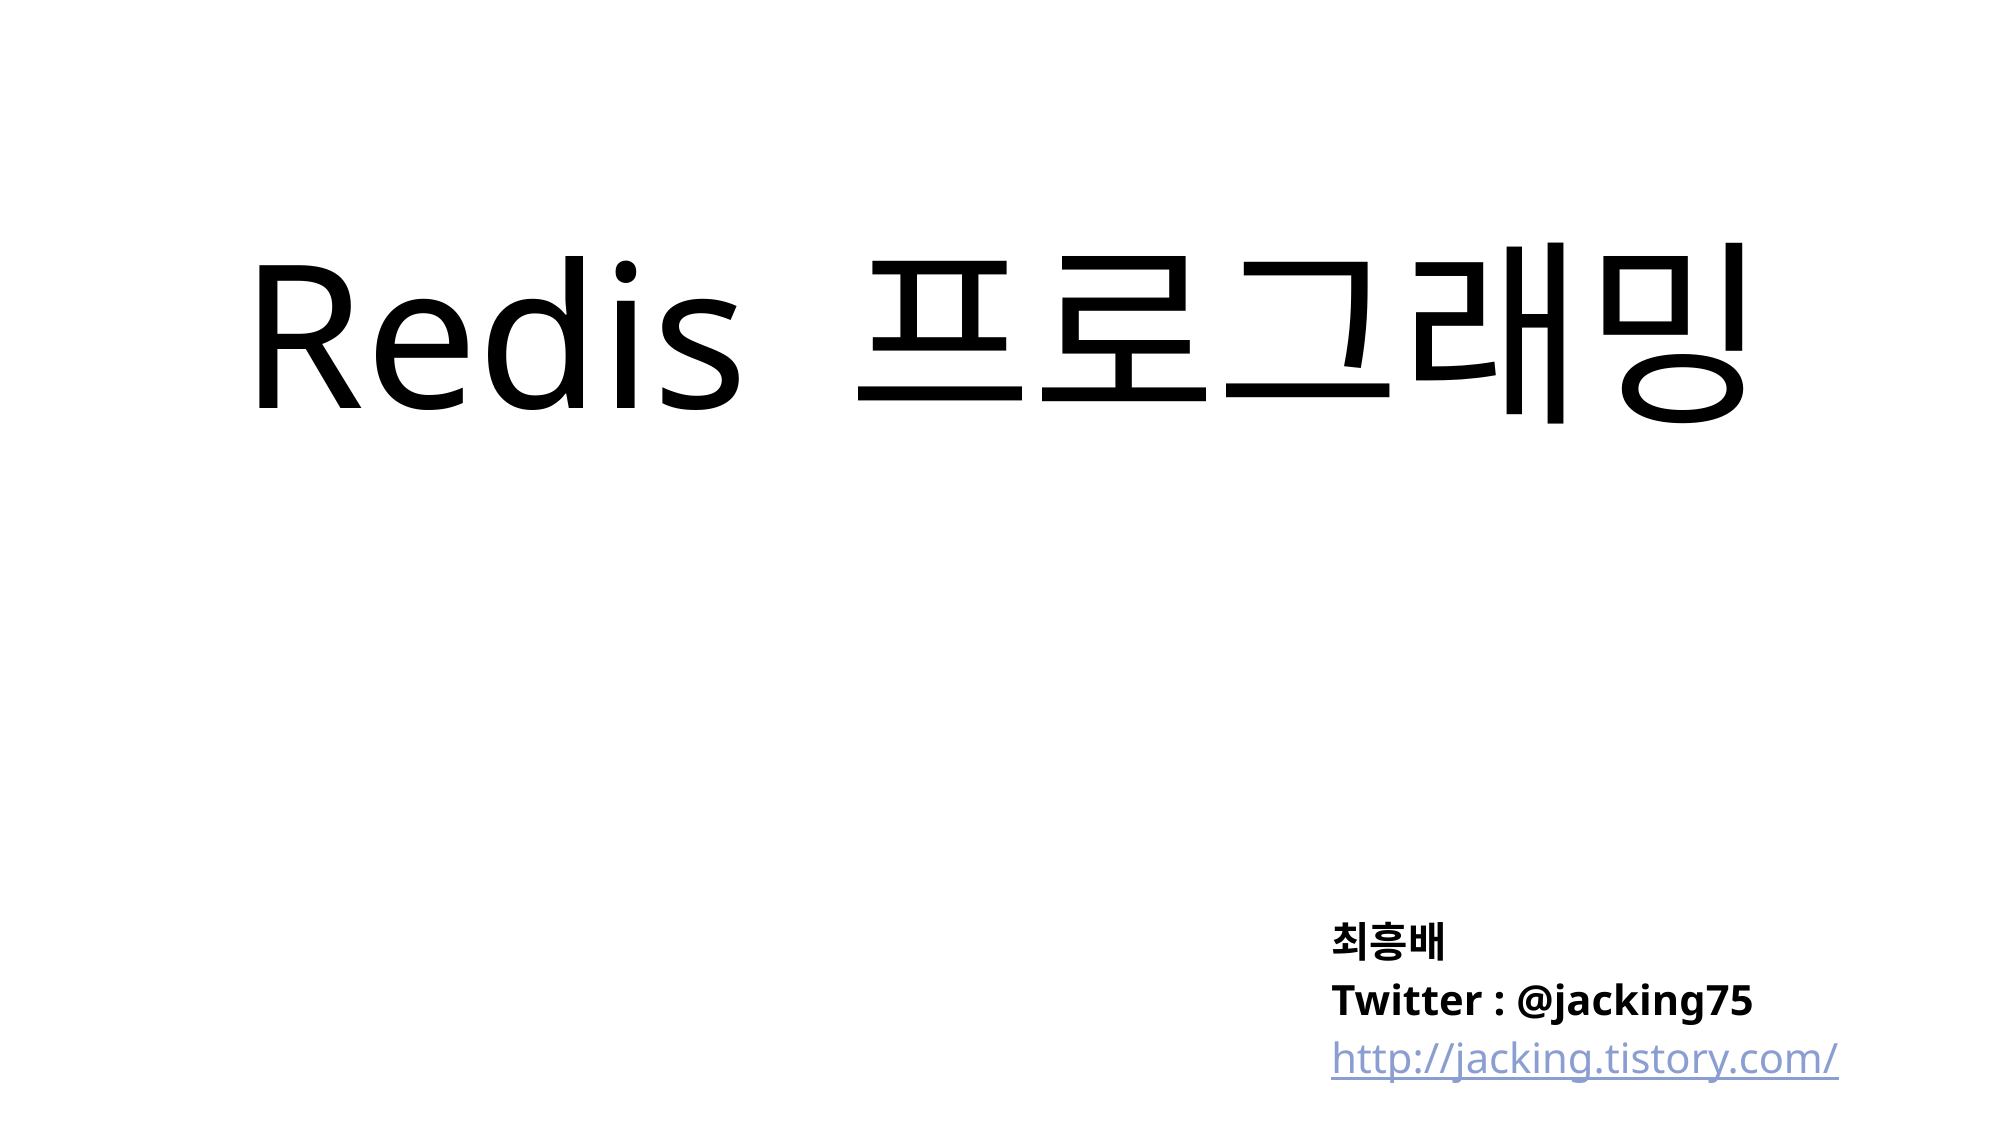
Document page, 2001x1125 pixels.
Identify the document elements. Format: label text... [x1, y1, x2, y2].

text_box 최흥배 Twitter : @jacking75 http://jacking.tistory.com/ [1316, 907, 1954, 1109]
text_box Redis 프로그래밍 [151, 200, 1858, 456]
